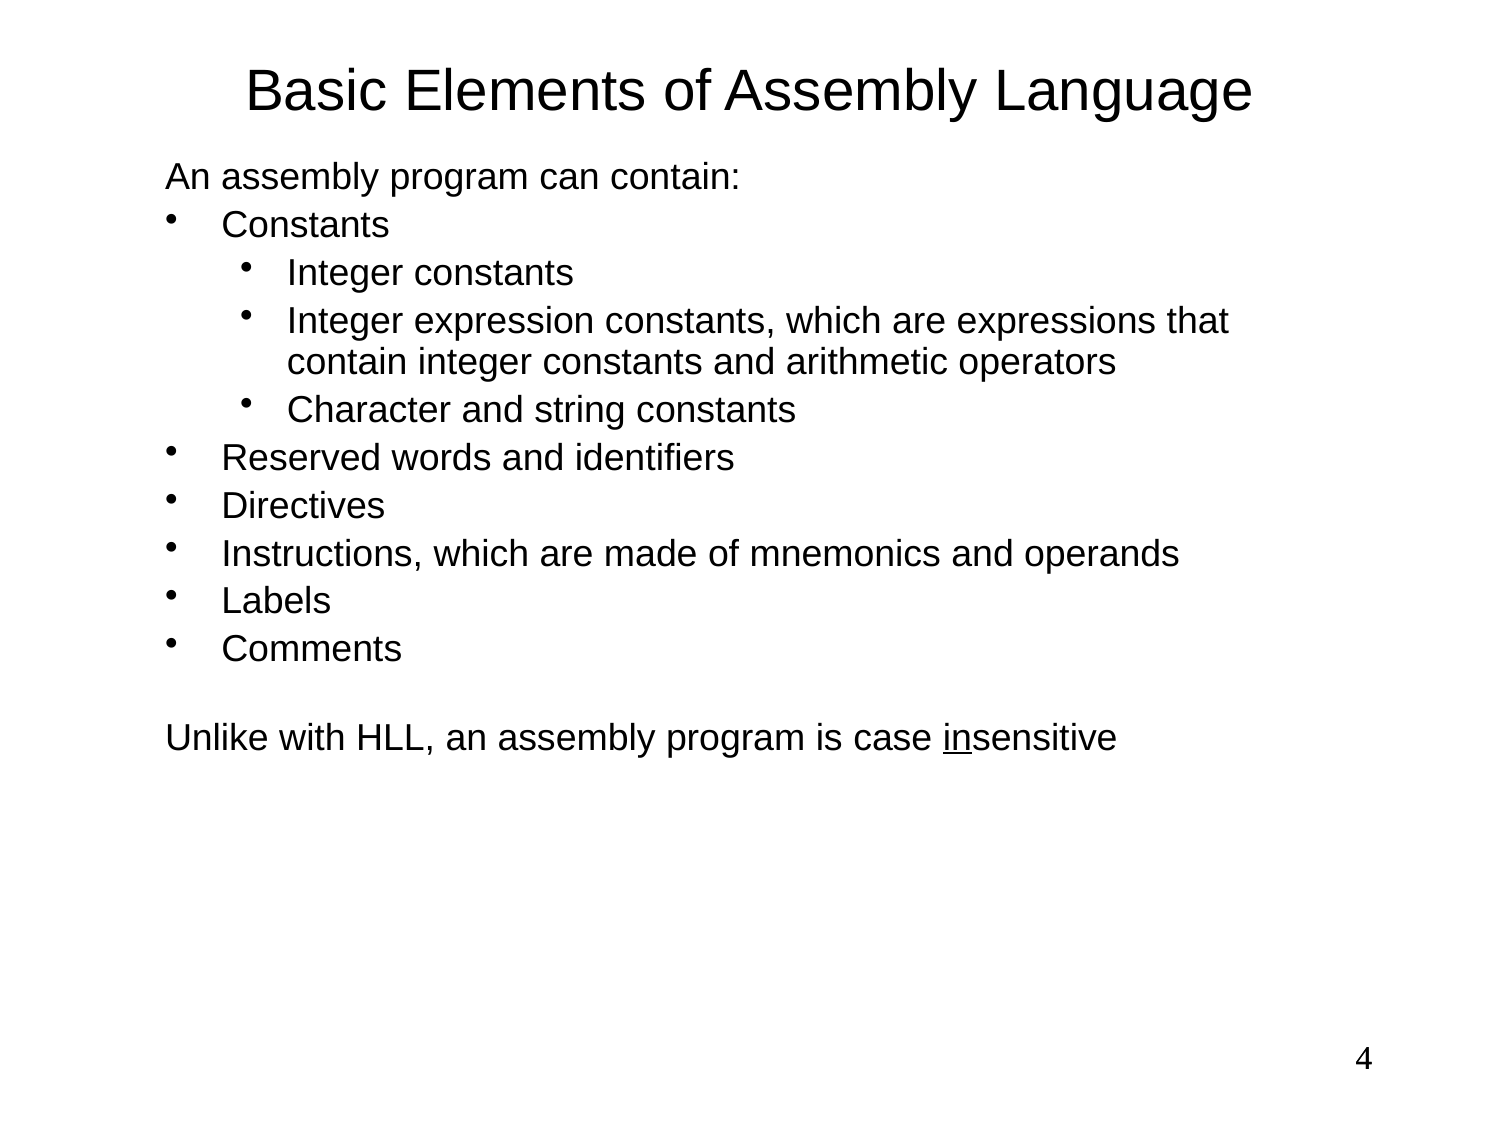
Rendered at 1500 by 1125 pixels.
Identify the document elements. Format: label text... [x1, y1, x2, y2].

slide_number 4 [1224, 1024, 1388, 1088]
title Basic Elements of Assembly Language [112, 37, 1388, 138]
list An assembly program can contain: Constants Integer constants Integer expression constants, which are expressions that contain integer constants and arithmetic operators Character and string constants Reserved words and identifiers Directives Instructions, which are made of mnemonics and operands Labels Comments Unlike with HLL, an assembly program is case insensitive [149, 149, 1338, 913]
